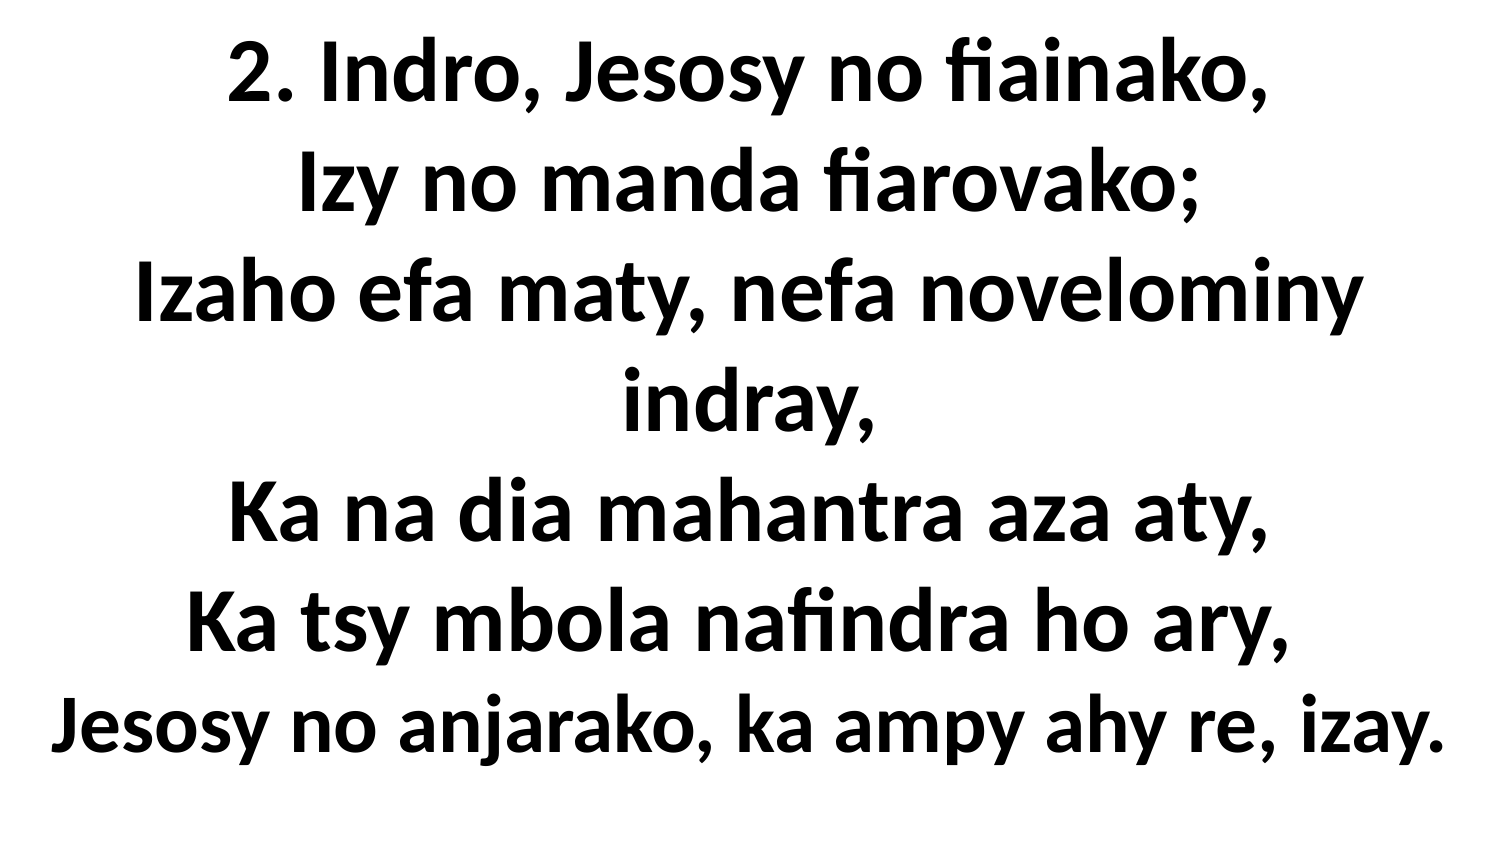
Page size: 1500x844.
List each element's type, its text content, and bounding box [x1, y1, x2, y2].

text_box 2. Indro, Jesosy no fiainako, Izy no manda fiarovako; Izaho efa maty, nefa novelominy indray, Ka na dia mahantra aza aty, Ka tsy mbola nafindra ho ary, Jesosy no anjarako, ka ampy ahy re, izay. [0, 2, 1500, 777]
